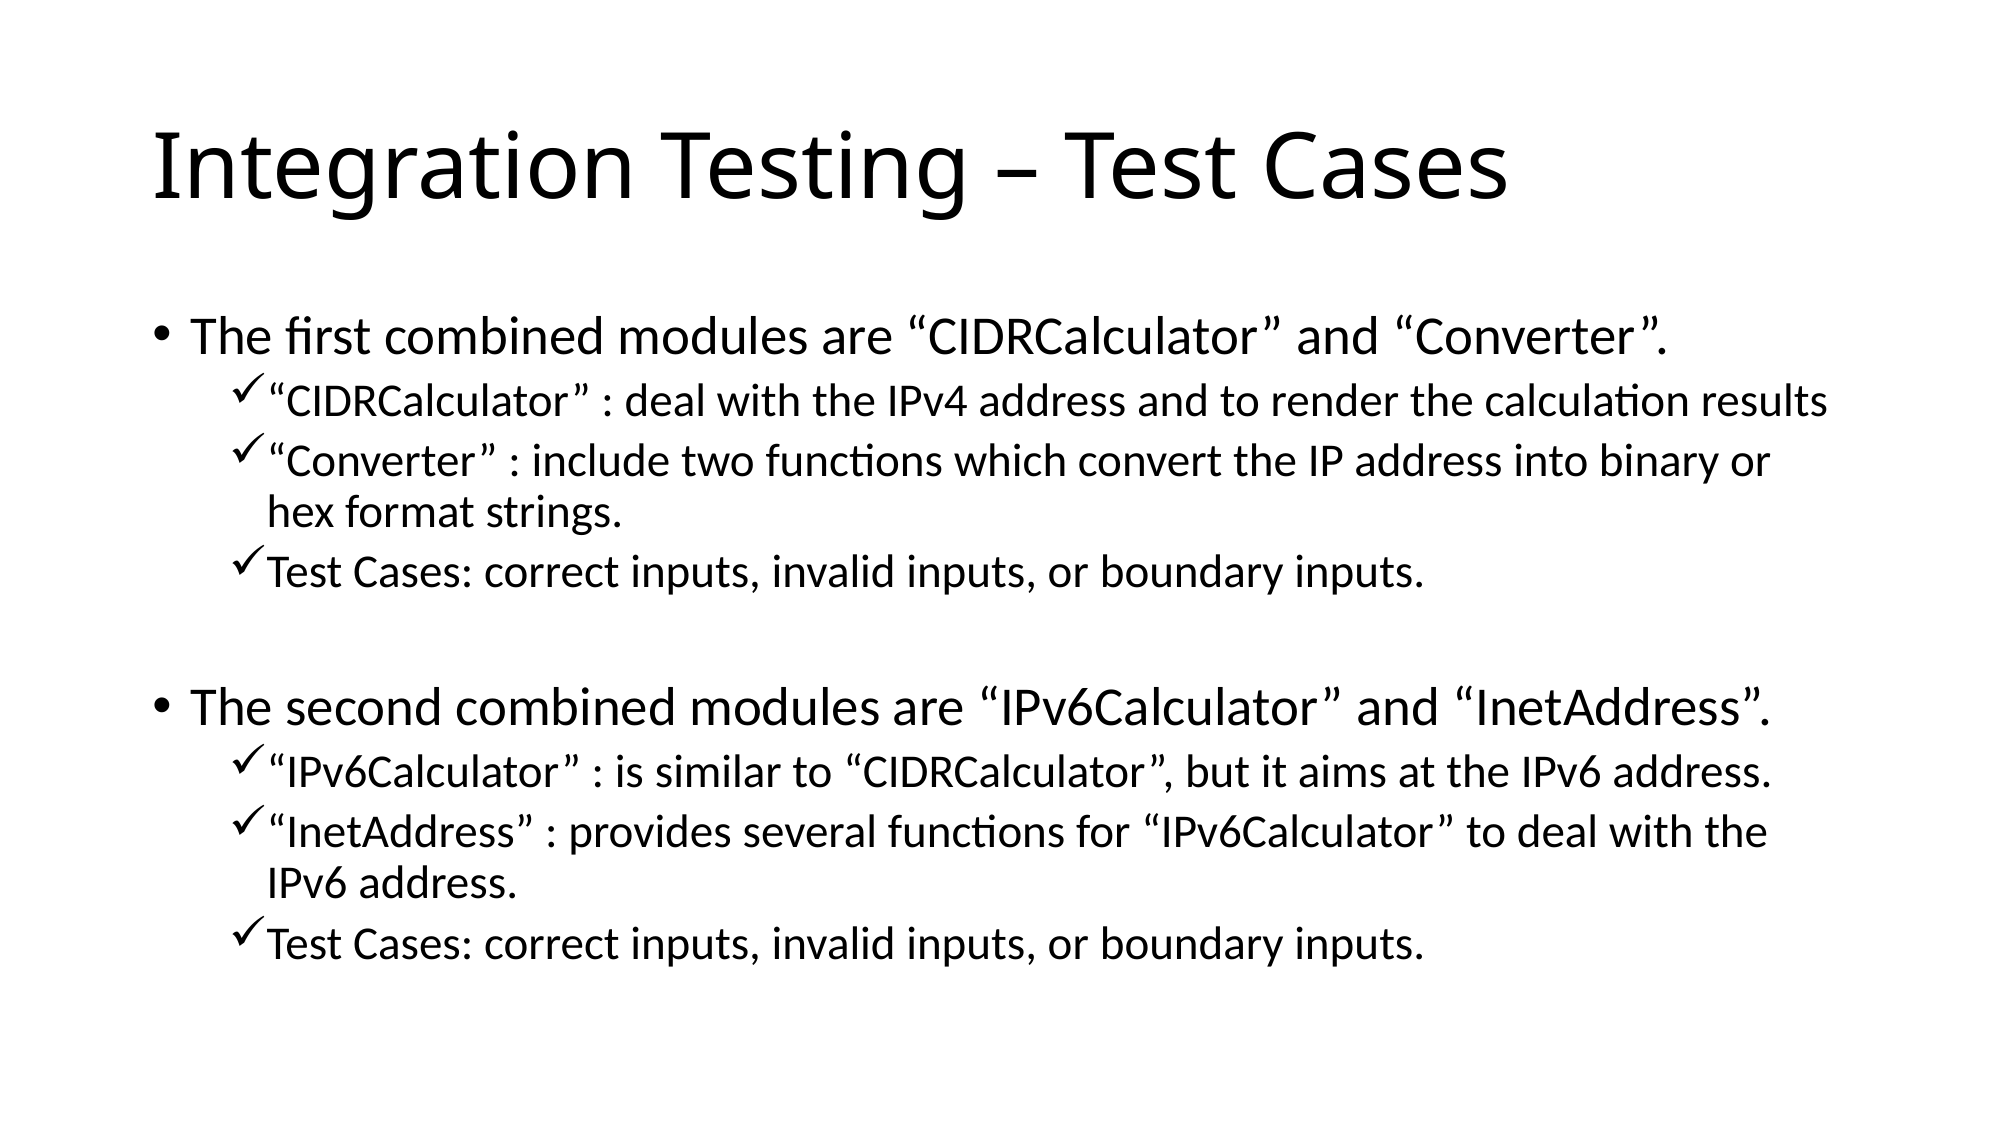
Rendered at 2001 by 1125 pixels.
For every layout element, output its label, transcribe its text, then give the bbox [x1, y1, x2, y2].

title Integration Testing – Test Cases [137, 59, 1863, 278]
list The first combined modules are “CIDRCalculator” and “Converter”. “CIDRCalculator” : deal with the IPv4 address and to render the calculation results “Converter” : include two functions which convert the IP address into binary or hex format strings. Test Cases: correct inputs, invalid inputs, or boundary inputs. The second combined modules are “IPv6Calculator” and “InetAddress”. “IPv6Calculator” : is similar to “CIDRCalculator”, but it aims at the IPv6 address. “InetAddress” : provides several functions for “IPv6Calculator” to deal with the IPv6 address. Test Cases: correct inputs, invalid inputs, or boundary inputs. [137, 299, 1863, 1014]
